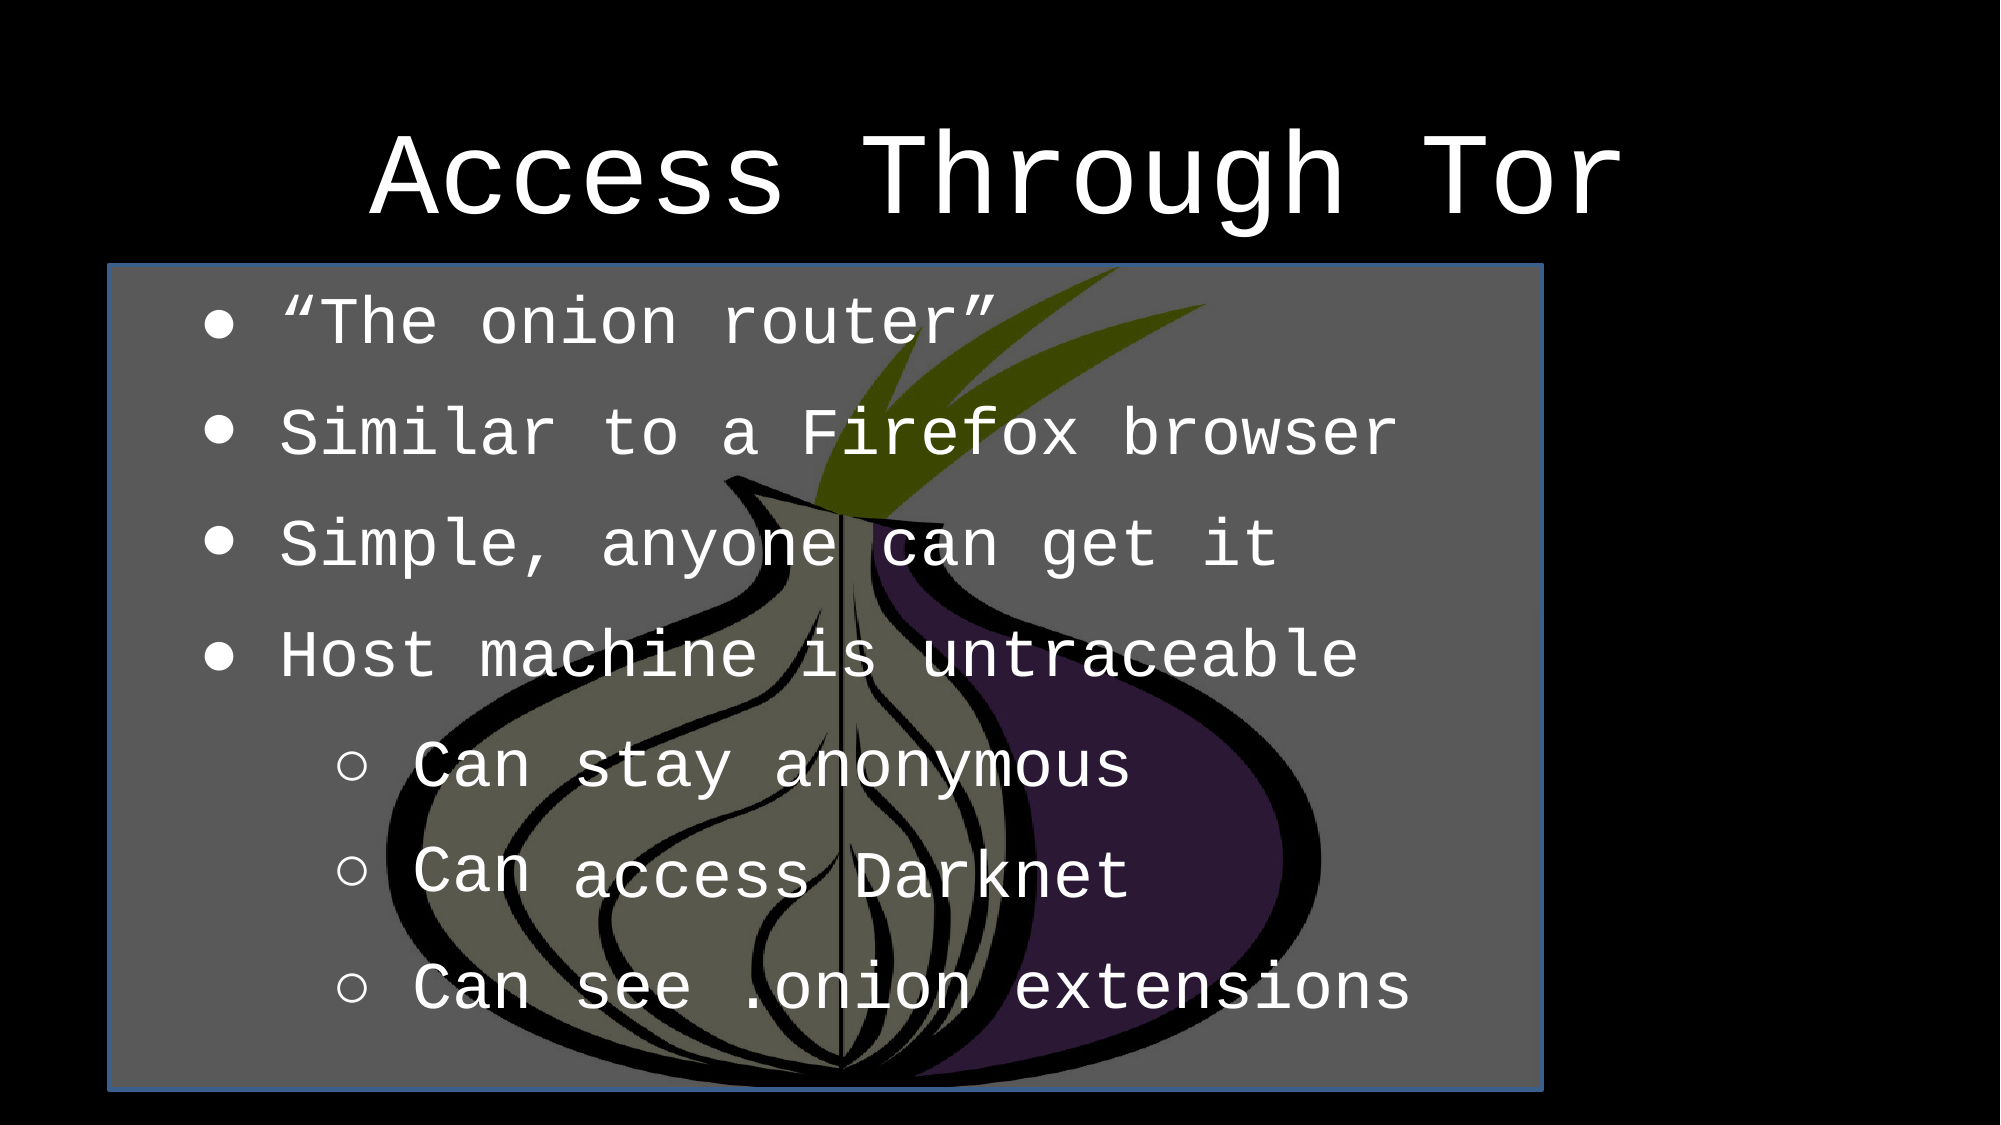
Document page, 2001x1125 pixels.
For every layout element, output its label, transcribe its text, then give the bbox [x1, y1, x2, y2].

text_box access [570, 836, 826, 908]
text_box get [1038, 504, 1174, 575]
text_box anyone [597, 504, 853, 575]
text_box machine is [477, 614, 893, 686]
text_box browser [1119, 393, 1414, 465]
text_box [107, 263, 1544, 1092]
text_box Host [277, 614, 452, 686]
text_box stay [571, 725, 746, 797]
text_box ○ ○ ○ [330, 725, 385, 1018]
text_box extensions [1011, 947, 1427, 1019]
text_box Similar Simple, [277, 393, 573, 575]
text_box anonymous [771, 725, 1147, 797]
text_box to [597, 393, 693, 465]
text_box see [571, 947, 706, 1019]
text_box it [1199, 504, 1294, 575]
text_box onion [477, 282, 693, 354]
text_box Darknet [851, 836, 1147, 908]
text_box untraceable [918, 614, 1374, 686]
text_box a [718, 393, 773, 465]
text_box “The [277, 282, 452, 354]
text_box router” [718, 282, 1013, 354]
text_box can [878, 504, 1013, 575]
text_box Through [857, 109, 1370, 231]
text_box ● ● ● ● [197, 282, 252, 686]
text_box .onion [731, 947, 986, 1019]
text_box Tor [1418, 109, 1651, 231]
text_box Firefox [798, 393, 1094, 465]
text_box Can Can Can [410, 725, 547, 1018]
text_box Access [367, 109, 810, 231]
